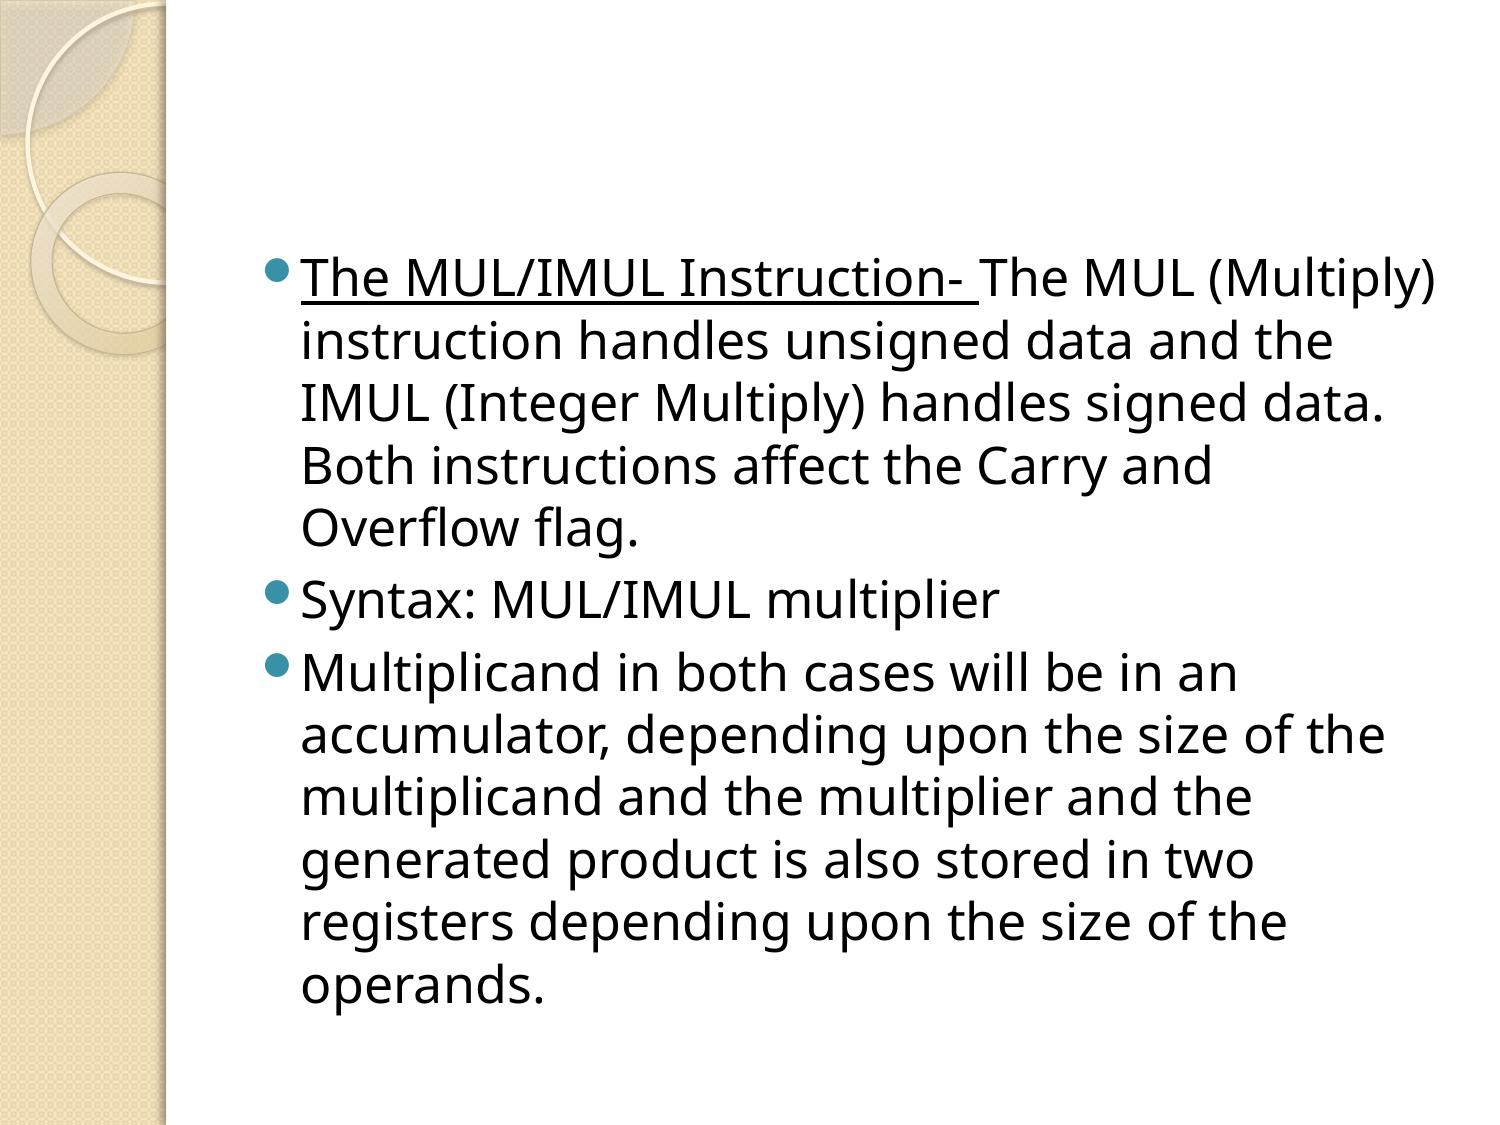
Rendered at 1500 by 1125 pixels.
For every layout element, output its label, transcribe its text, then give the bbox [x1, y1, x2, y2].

list The MUL/IMUL Instruction- The MUL (Multiply) instruction handles unsigned data and the IMUL (Integer Multiply) handles signed data. Both instructions affect the Carry and Overflow flag. Syntax: MUL/IMUL multiplier Multiplicand in both cases will be in an accumulator, depending upon the size of the multiplicand and the multiplier and the generated product is also stored in two registers depending upon the size of the operands. [235, 237, 1466, 1025]
